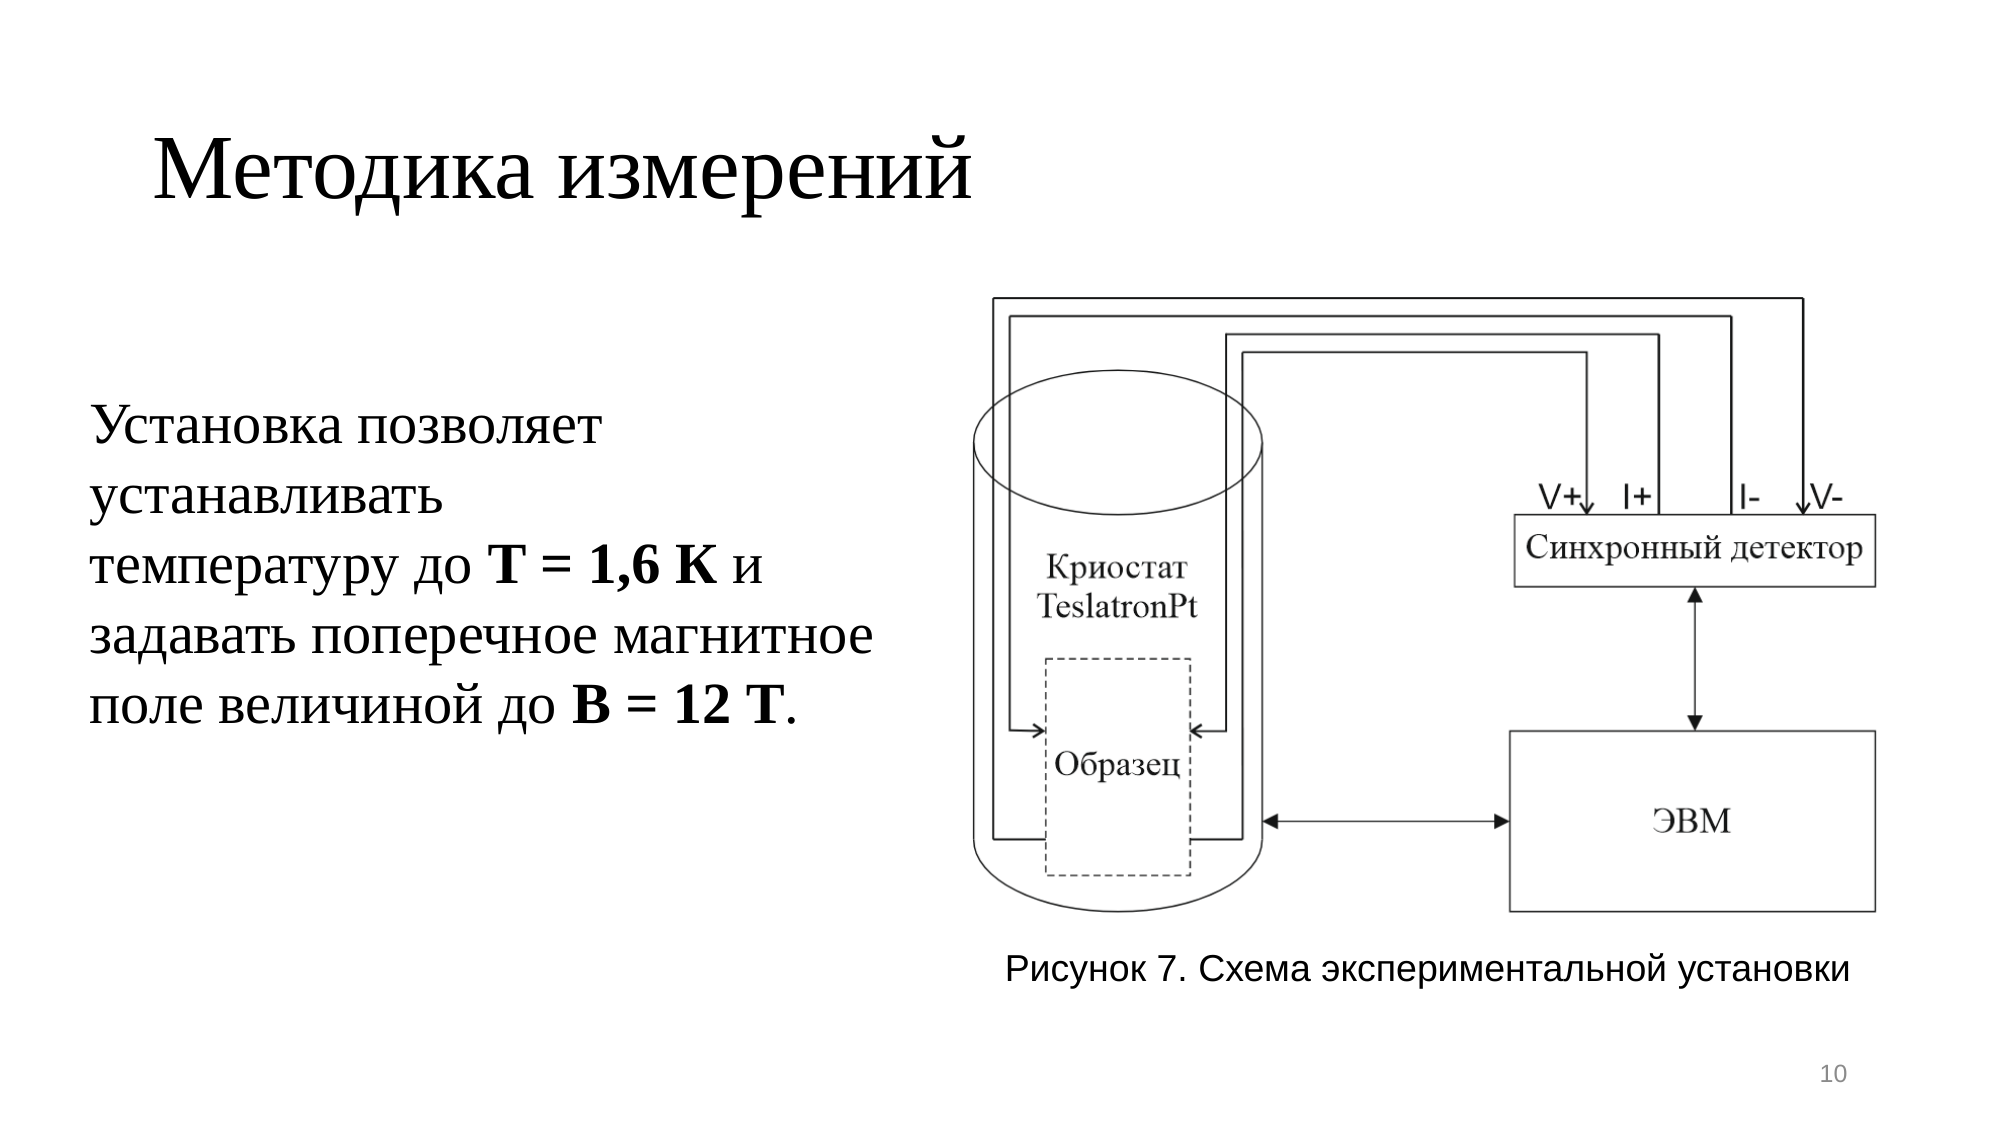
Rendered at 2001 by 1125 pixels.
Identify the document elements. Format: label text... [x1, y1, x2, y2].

text_box Установка позволяет устанавливать температуру до T = 1,6 К и задавать поперечное магнитное поле величиной до B = 12 Т. [75, 378, 905, 743]
text_box Рисунок 7. Схема экспериментальной установки [990, 936, 1867, 997]
title Методика измерений [137, 59, 1863, 278]
picture [967, 287, 1890, 927]
slide_number 10 [1412, 1042, 1863, 1103]
